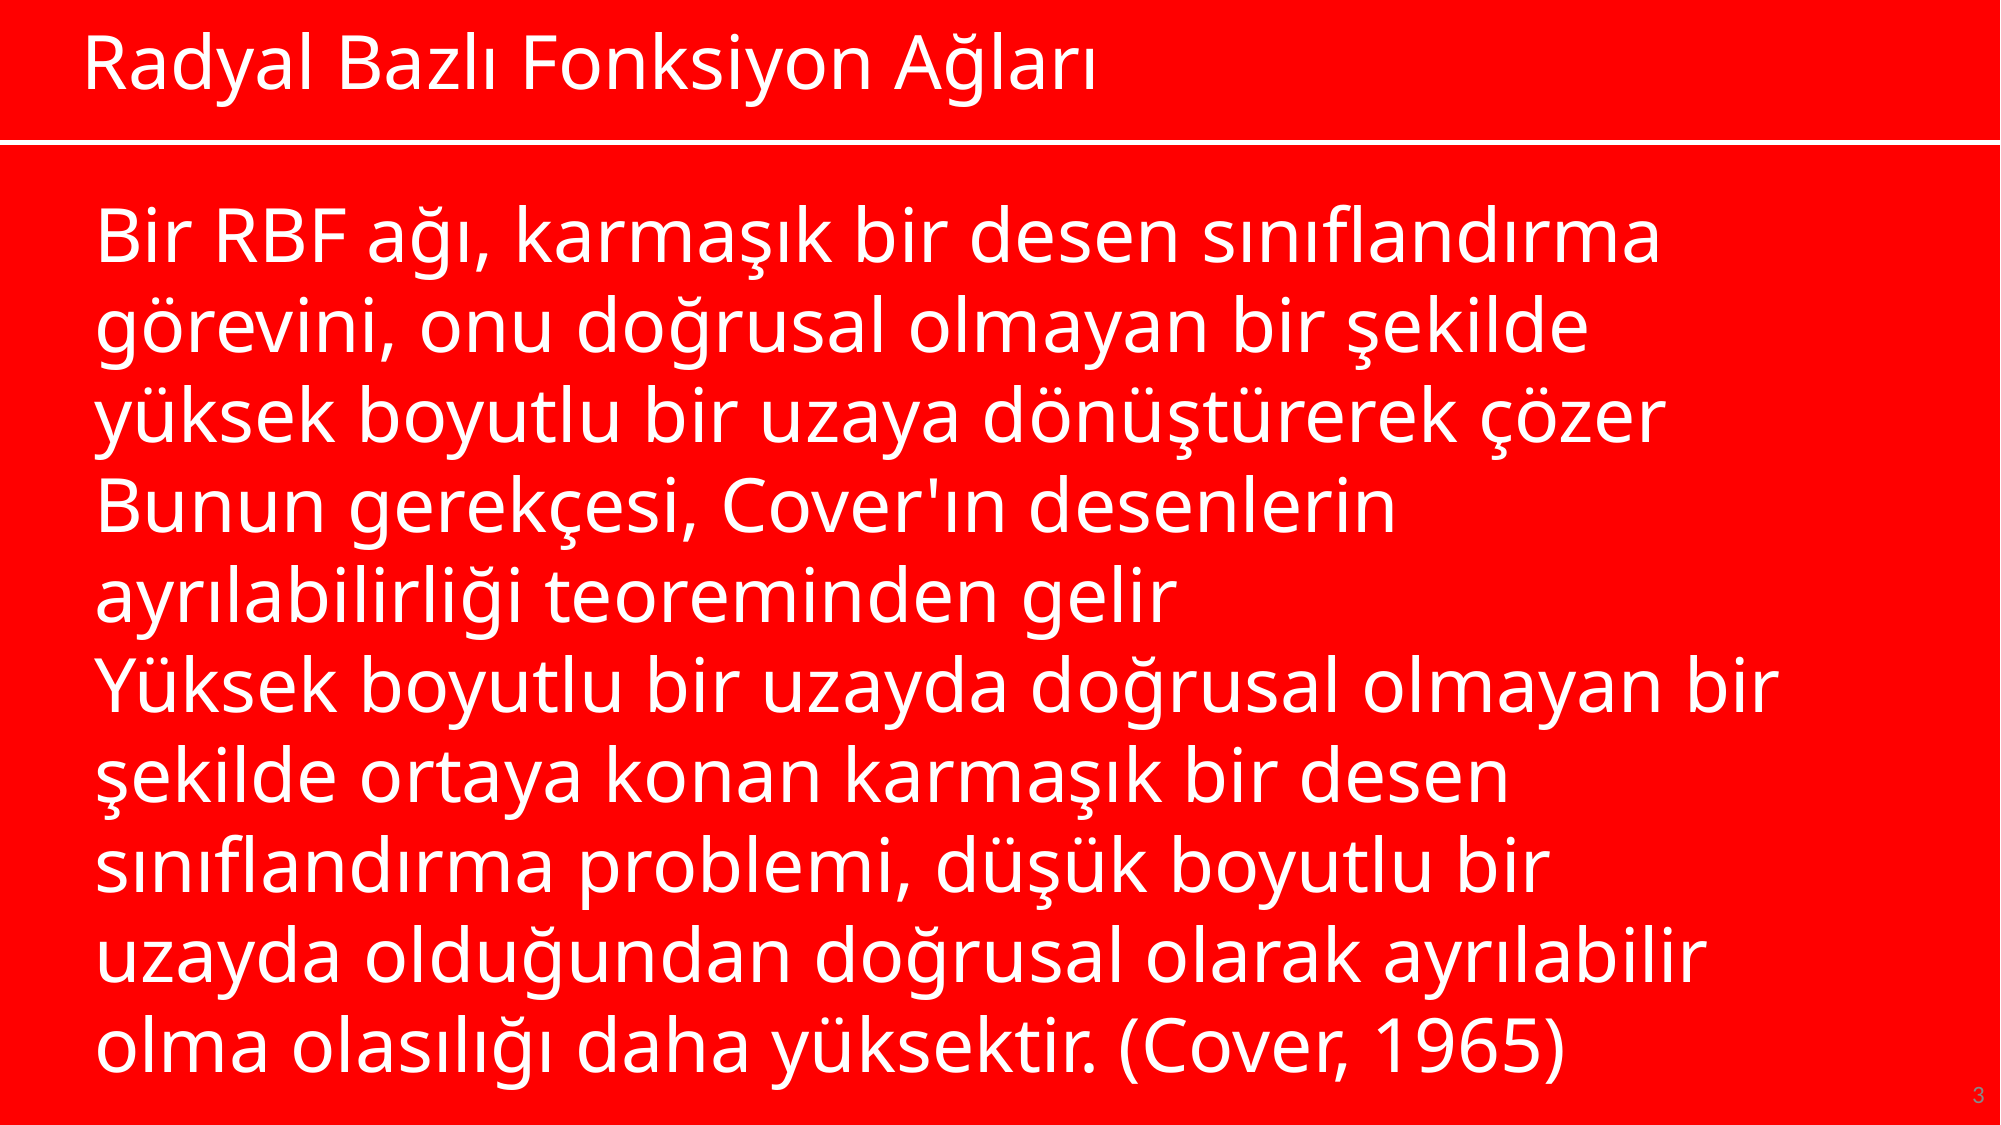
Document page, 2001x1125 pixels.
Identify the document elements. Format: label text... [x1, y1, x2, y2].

text_box 3 [1970, 1076, 1987, 1109]
title Radyal Bazlı Fonksiyon Ağları [79, 0, 1904, 154]
text_box Bir RBF ağı, karmaşık bir desen sınıflandırma görevini, onu doğrusal olmayan bir şekilde yüksek boyutlu bir uzaya dönüştürerek çözer Bunun gerekçesi, Cover'ın desenlerin ayrılabilirliği teoreminden gelir Yüksek boyutlu bir uzayda doğrusal olmayan bir şekilde ortaya konan karmaşık bir desen sınıflandırma problemi, düşük boyutlu bir uzayda olduğundan doğrusal olarak ayrılabilir olma olasılığı daha yüksektir. (Cover, 1965) [79, 180, 1825, 1096]
